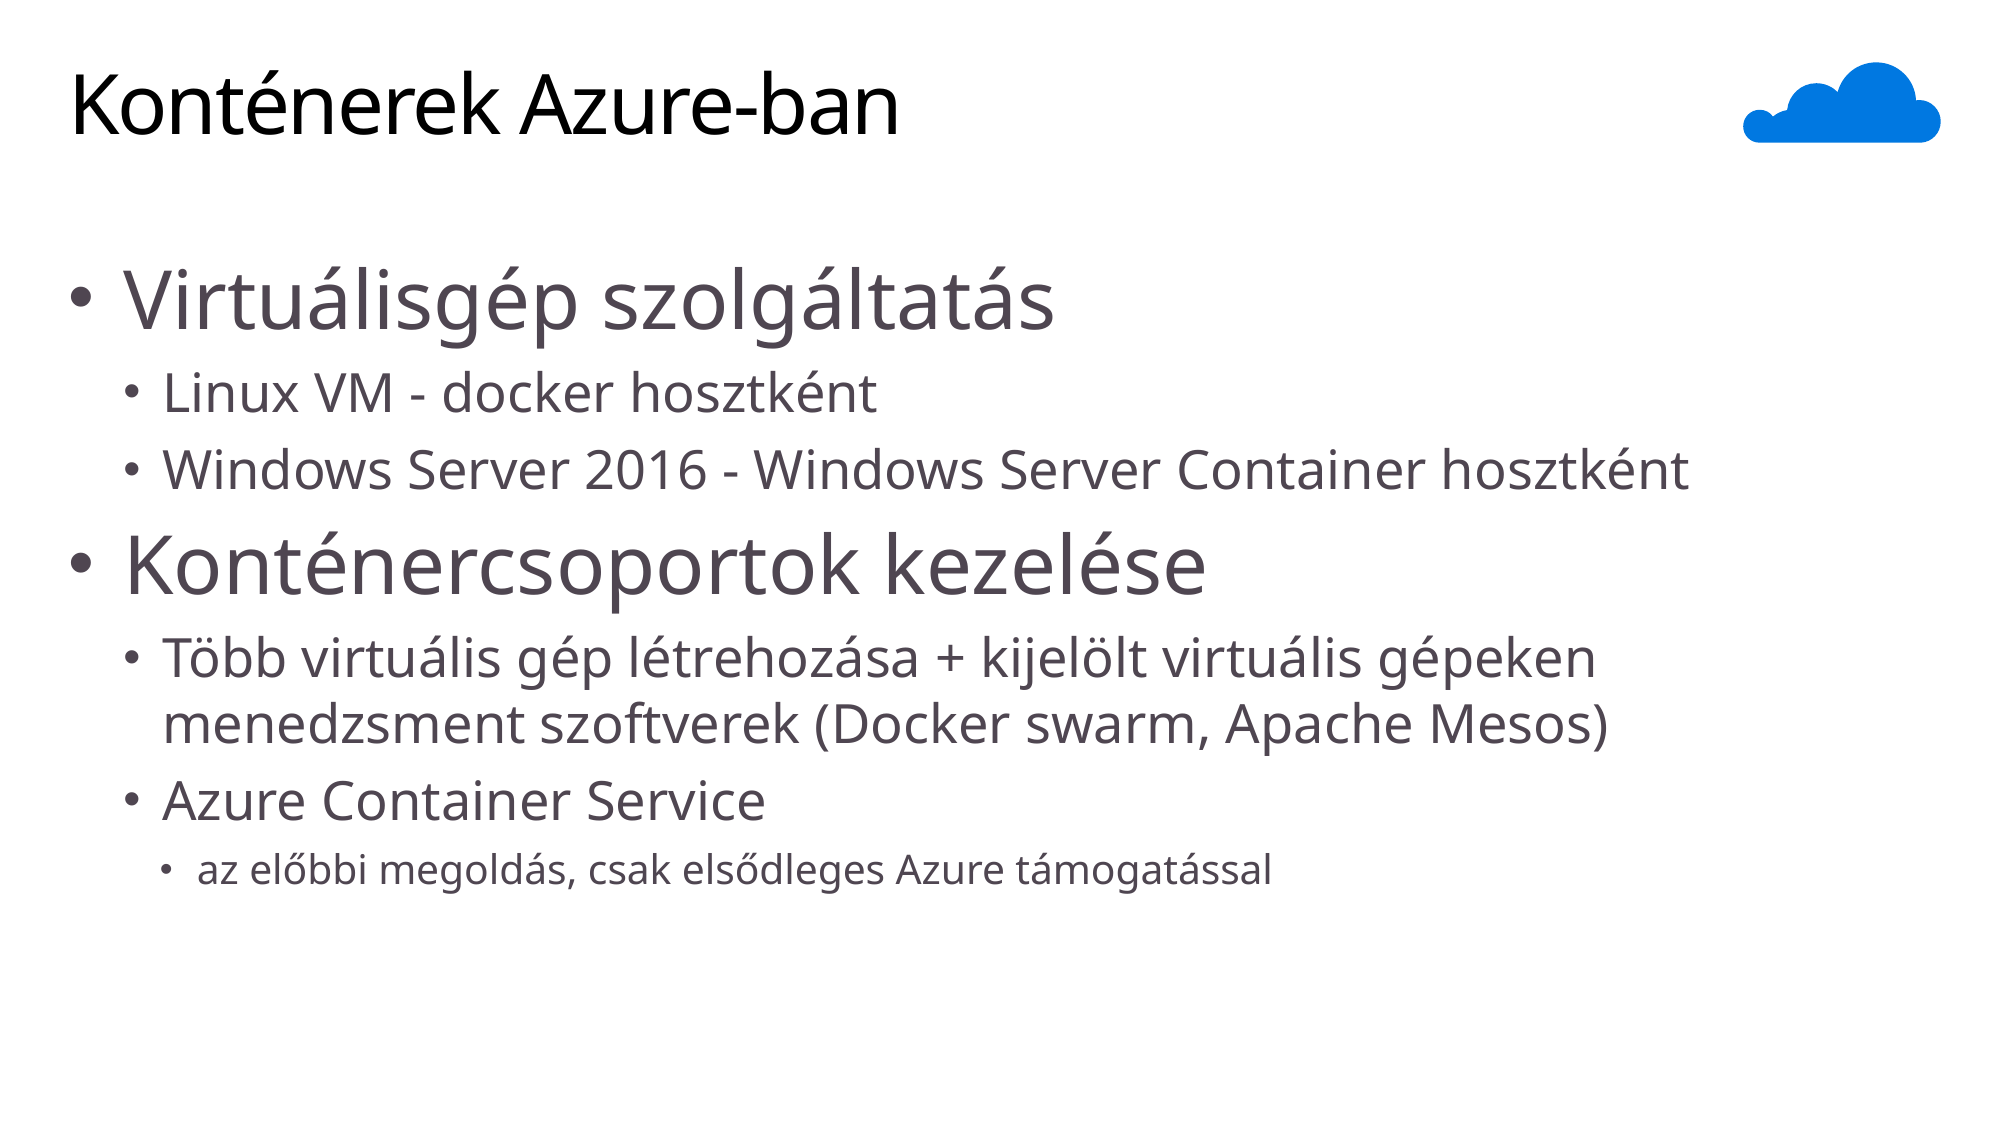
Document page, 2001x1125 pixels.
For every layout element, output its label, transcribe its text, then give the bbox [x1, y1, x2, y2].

title Konténerek Azure-ban [44, 47, 1957, 196]
list Virtuálisgép szolgáltatás Linux VM - docker hosztként Windows Server 2016 - Windows Server Container hosztként Konténercsoportok kezelése Több virtuális gép létrehozása + kijelölt virtuális gépeken menedzsment szoftverek (Docker swarm, Apache Mesos) Azure Container Service az előbbi megoldás, csak elsődleges Azure támogatással [44, 232, 1957, 1098]
